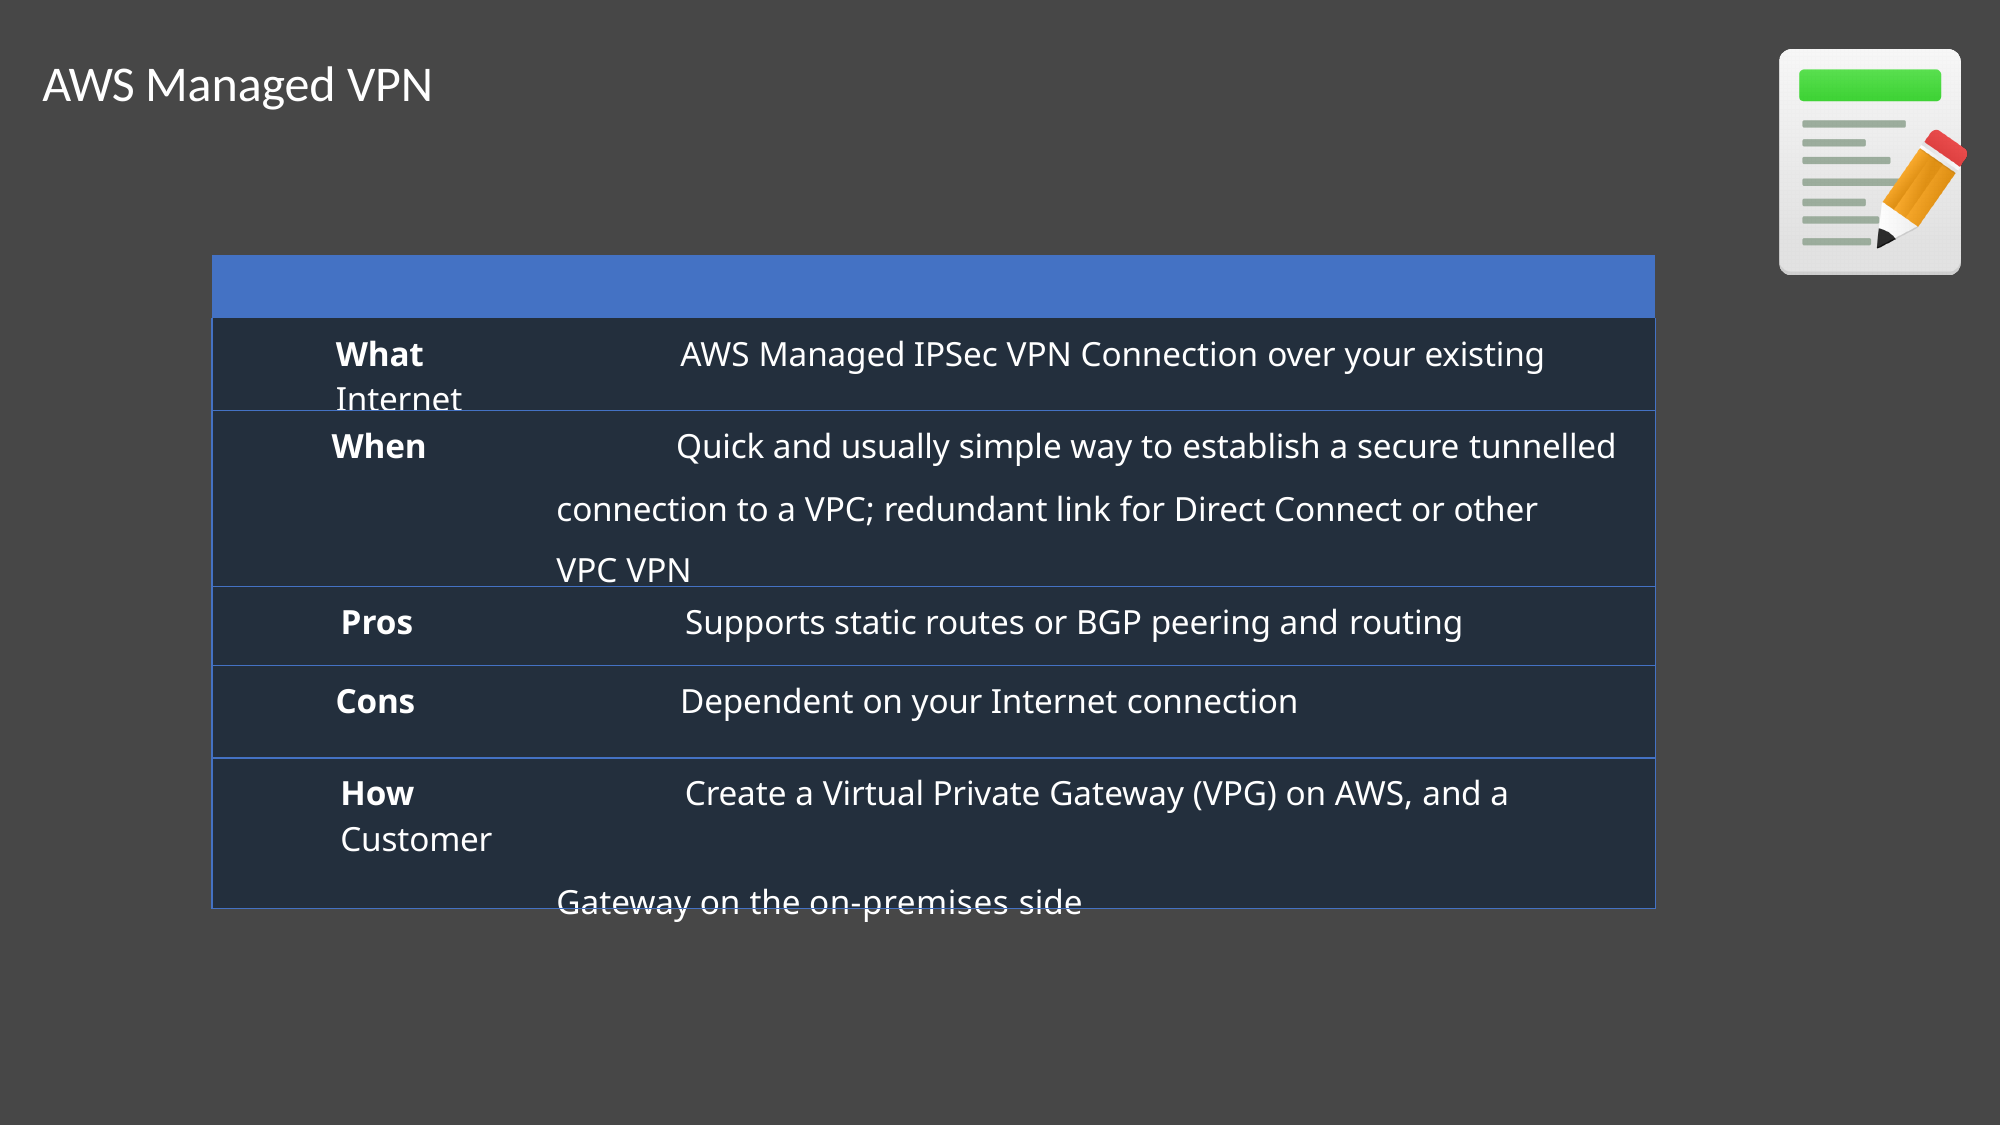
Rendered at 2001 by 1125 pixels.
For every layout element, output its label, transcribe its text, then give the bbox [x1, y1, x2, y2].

title AWS Managed VPN [40, 18, 483, 209]
table_cell When Quick and usually simple way to establish a secure tunnelled connection to a VPC; redundant link for Direct Connect or other VPC VPN [213, 411, 1655, 586]
table_cell What AWS Managed IPSec VPN Connection over your existing Internet [213, 318, 1655, 410]
table_cell Pros Supports static routes or BGP peering and routing [213, 587, 1655, 665]
table_header [212, 255, 1655, 318]
table_cell How Create a Virtual Private Gateway (VPG) on AWS, and a Customer Gateway on the on-premises side [213, 759, 1655, 908]
text_box [1759, 48, 1987, 276]
table_cell Cons Dependent on your Internet connection [213, 666, 1655, 757]
